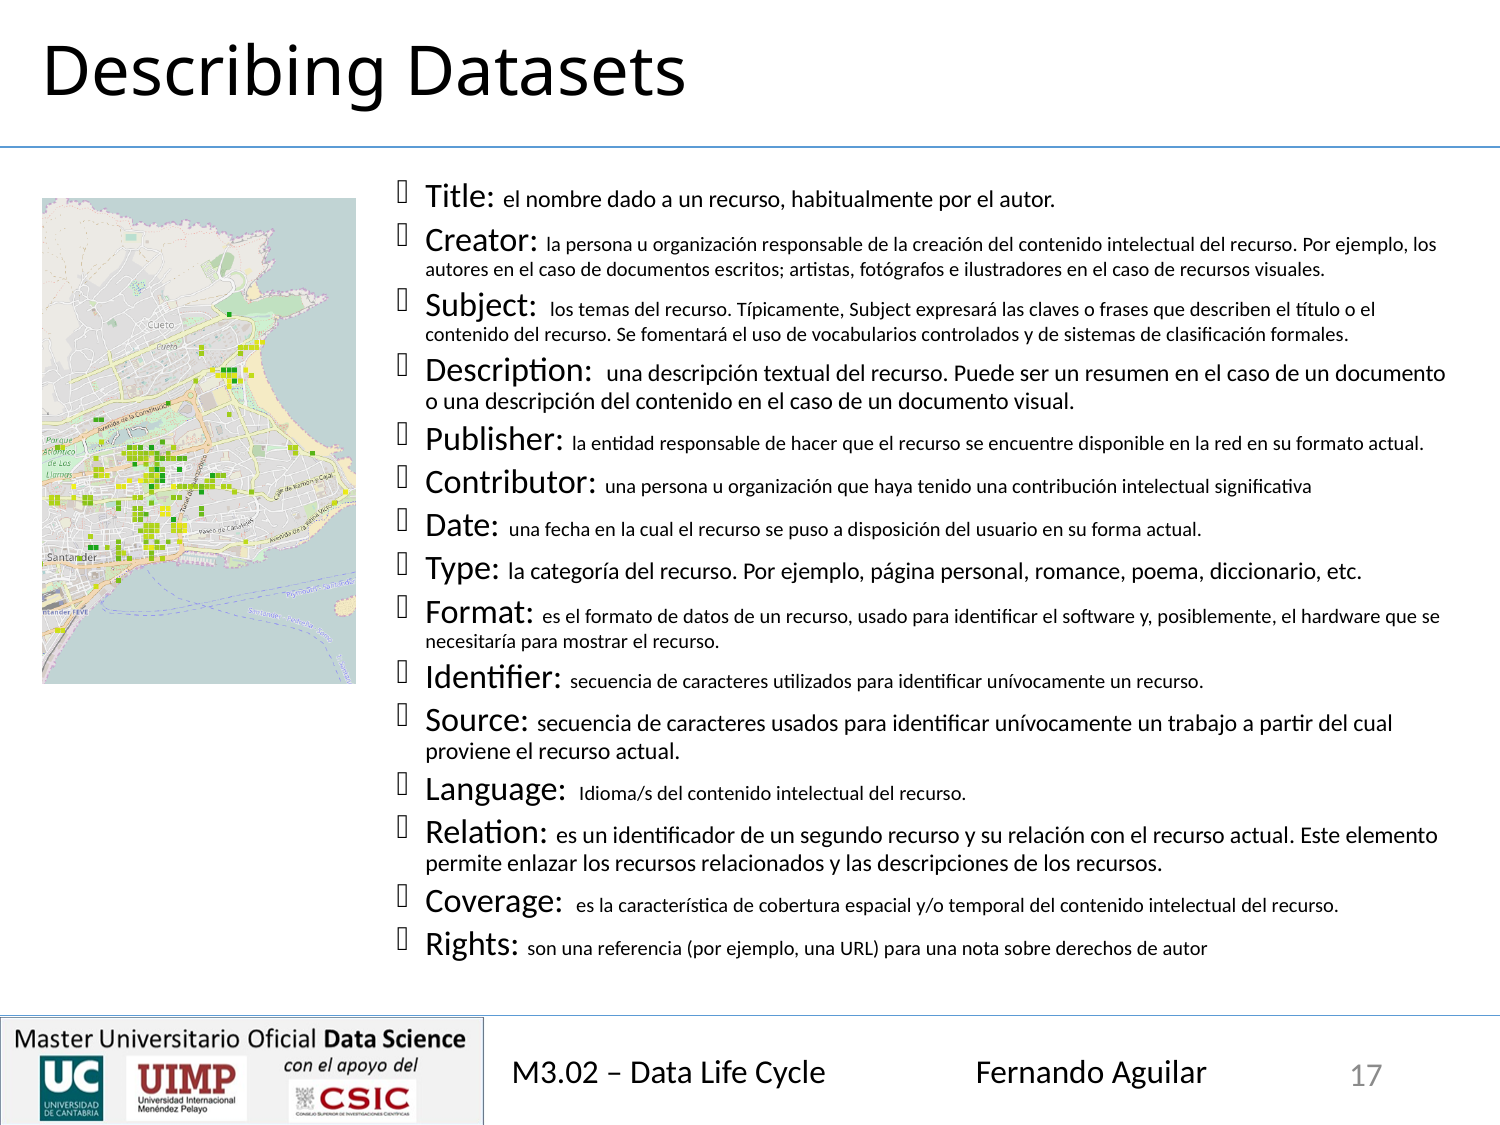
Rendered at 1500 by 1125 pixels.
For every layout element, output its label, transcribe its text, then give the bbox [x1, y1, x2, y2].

title Describing Datasets [26, 7, 1398, 140]
footer M3.02 – Data Life Cycle Fernando Aguilar [496, 1042, 1257, 1103]
list Title: el nombre dado a un recurso, habitualmente por el autor. Creator: la persona u organización responsable de la creación del contenido intelectual del recurso. Por ejemplo, los autores en el caso de documentos escritos; artistas, fotógrafos e ilustradores en el caso de recursos visuales. Subject: los temas del recurso. Típicamente, Subject expresará las claves o frases que describen el título o el contenido del recurso. Se fomentará el uso de vocabularios controlados y de sistemas de clasificación formales. Description: una descripción textual del recurso. Puede ser un resumen en el caso de un documento o una descripción del contenido en el caso de un documento visual. Publisher: la entidad responsable de hacer que el recurso se encuentre disponible en la red en su formato actual. Contributor: una persona u organización que haya tenido una contribución intelectual significativa Date: una fecha en la cual el recurso se puso a disposición del usuario en su forma actual. Type: la categoría del recurso. Por ejemplo, página personal, romance, poema, diccionario, etc. Format: es el formato de datos de un recurso, usado para identificar el software y, posiblemente, el hardware que se necesitaría para mostrar el recurso. Identifier: secuencia de caracteres utilizados para identificar unívocamente un recurso. Source: secuencia de caracteres usados para identificar unívocamente un trabajo a partir del cual proviene el recurso actual. Language: Idioma/s del contenido intelectual del recurso. Relation: es un identificador de un segundo recurso y su relación con el recurso actual. Este elemento permite enlazar los recursos relacionados y las descripciones de los recursos. Coverage: es la característica de cobertura espacial y/o temporal del contenido intelectual del recurso. Rights: son una referencia (por ejemplo, una URL) para una nota sobre derechos de autor [381, 171, 1469, 992]
picture [42, 198, 356, 684]
slide_number 17 [1305, 1042, 1398, 1103]
picture [0, 1017, 488, 1125]
